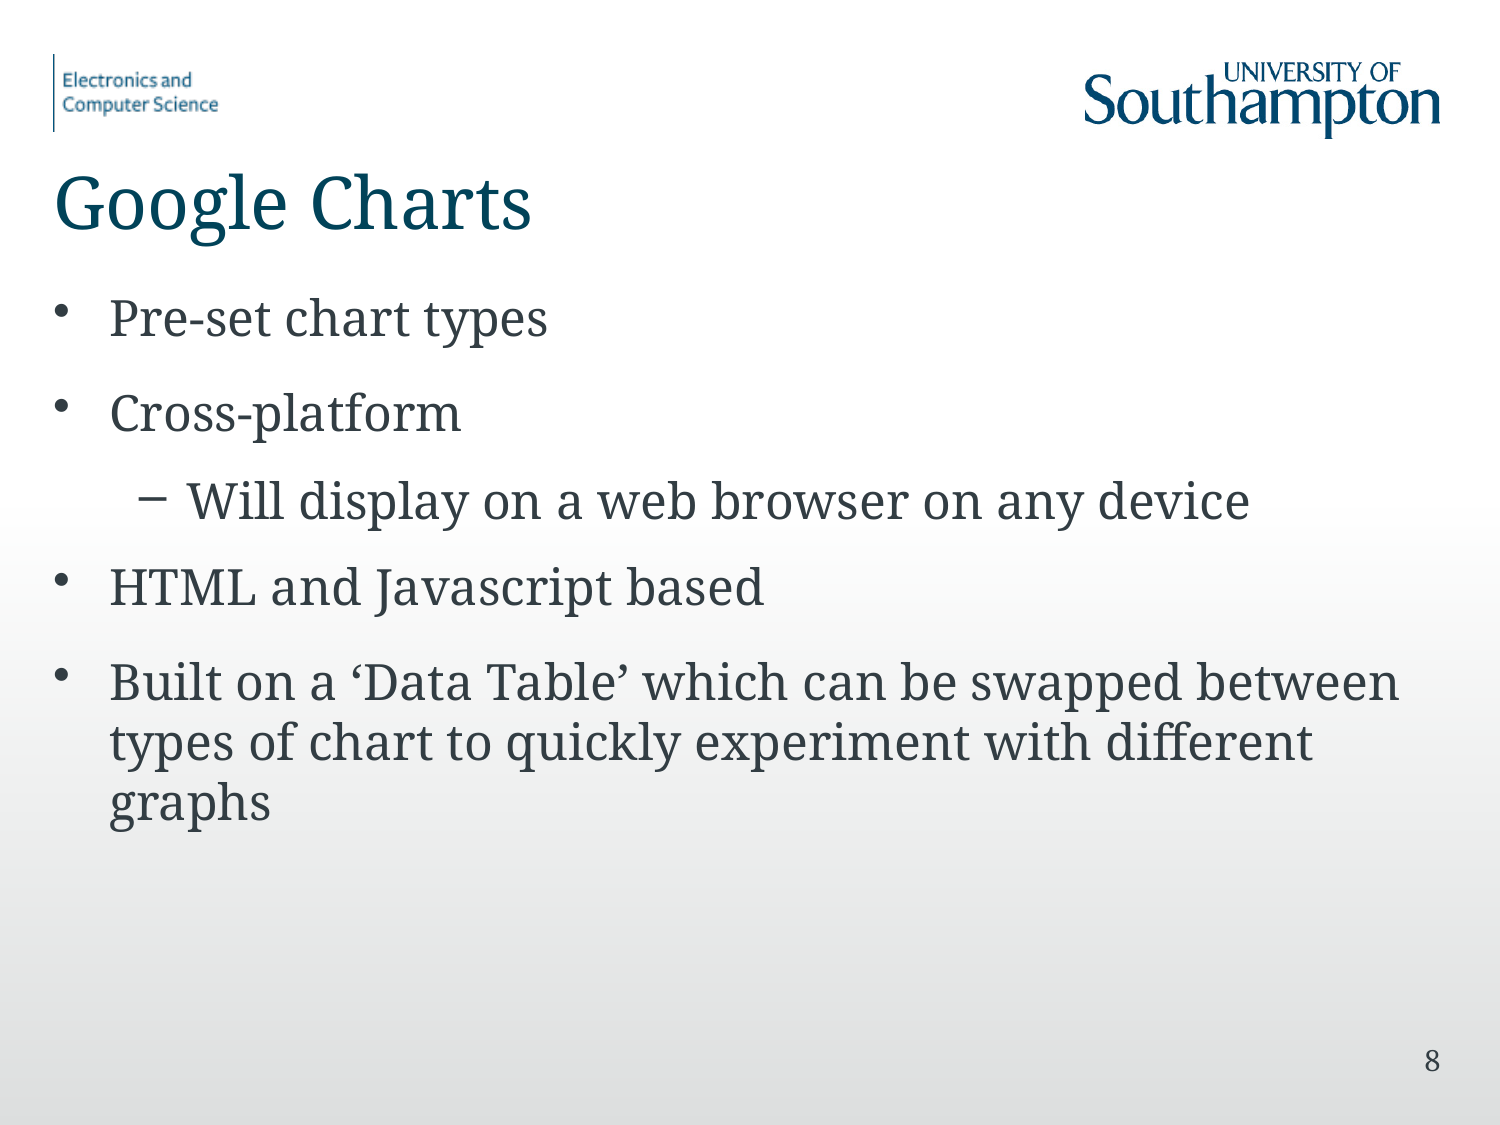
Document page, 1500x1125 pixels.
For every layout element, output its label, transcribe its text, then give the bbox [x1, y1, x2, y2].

picture [1085, 62, 1440, 139]
list Pre-set chart types Cross-platform Will display on a web browser on any device HTML and Javascript based Built on a ‘Data Table’ which can be swapped between types of chart to quickly experiment with different graphs [53, 278, 1447, 954]
slide_number 8 [1128, 1034, 1441, 1110]
title Google Charts [53, 148, 1447, 256]
